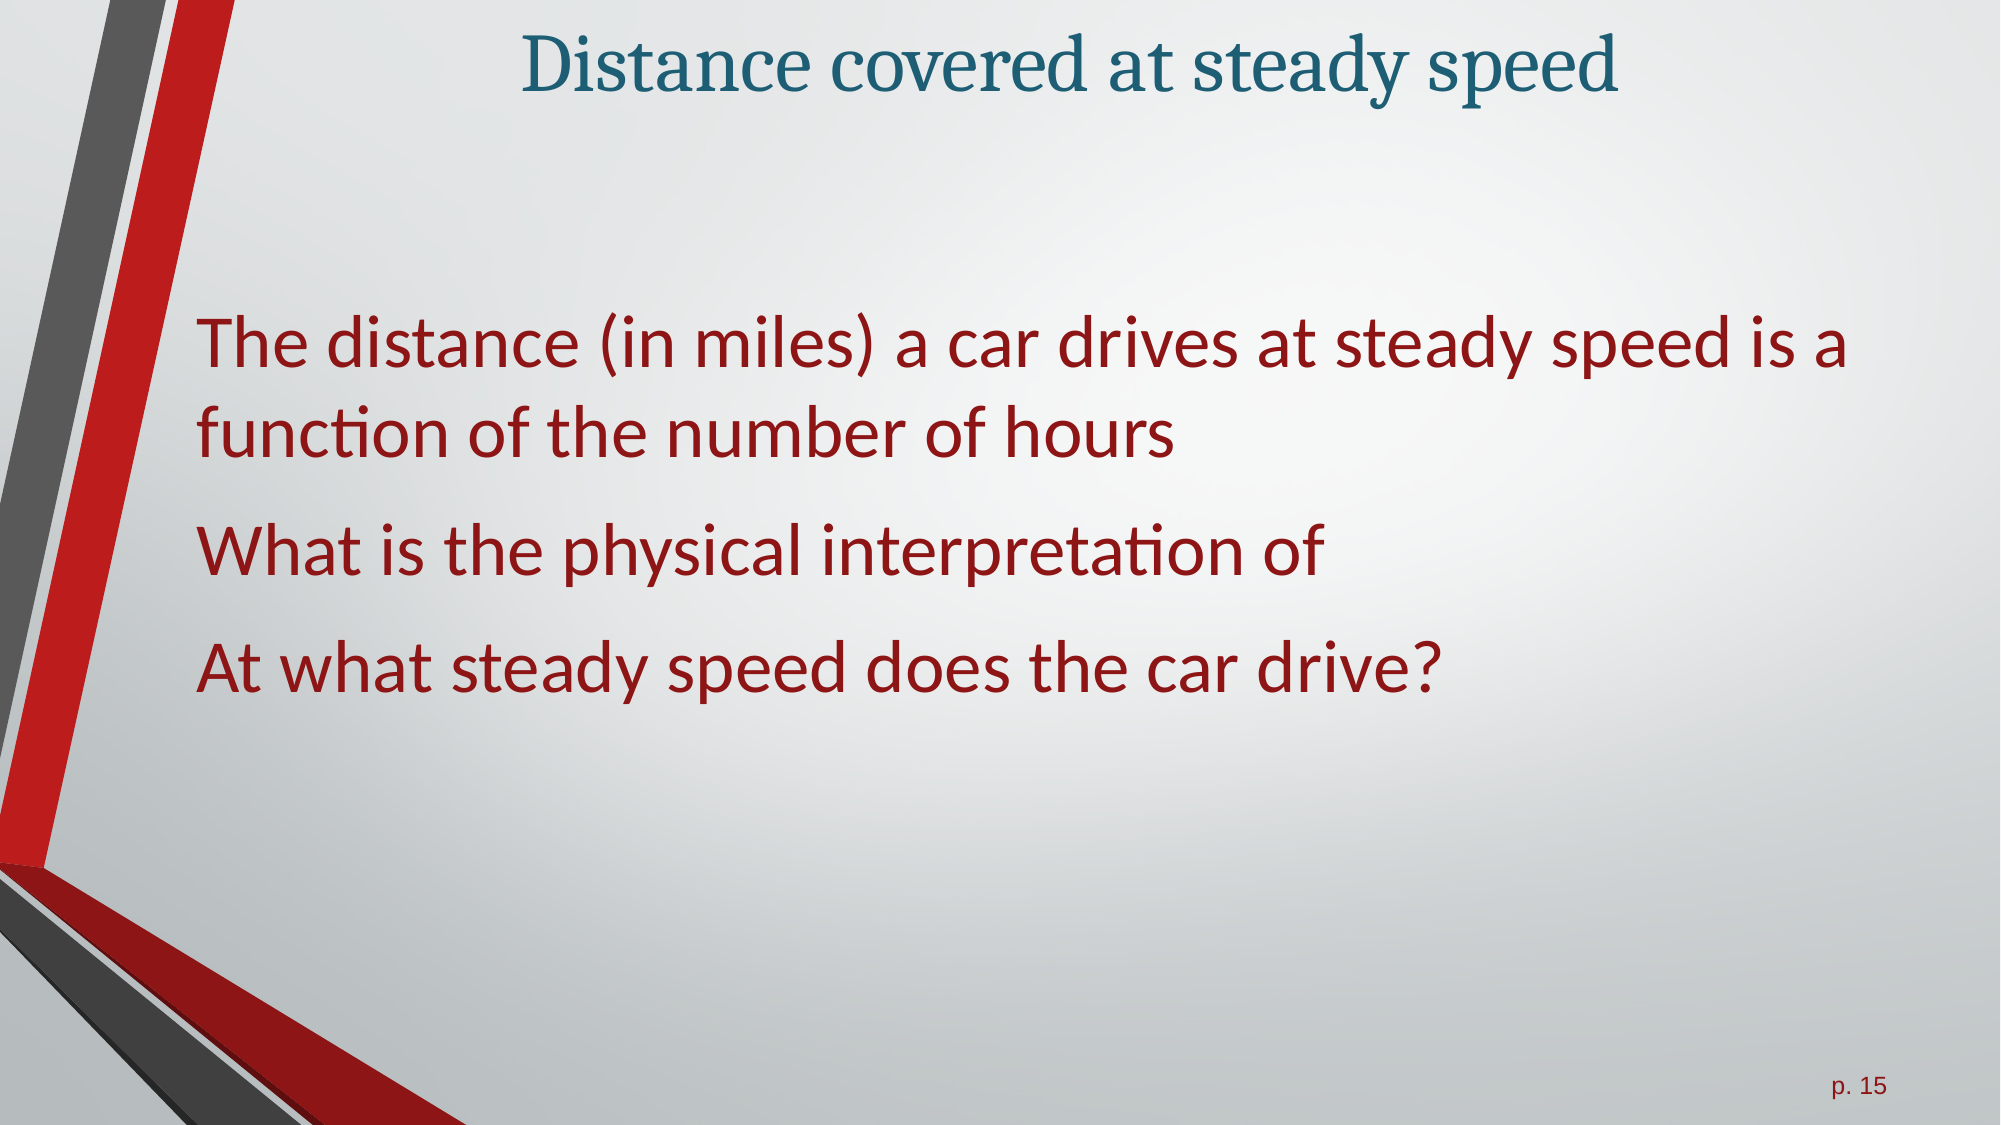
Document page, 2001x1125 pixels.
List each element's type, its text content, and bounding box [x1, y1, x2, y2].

title Distance covered at steady speed [228, 0, 1914, 117]
